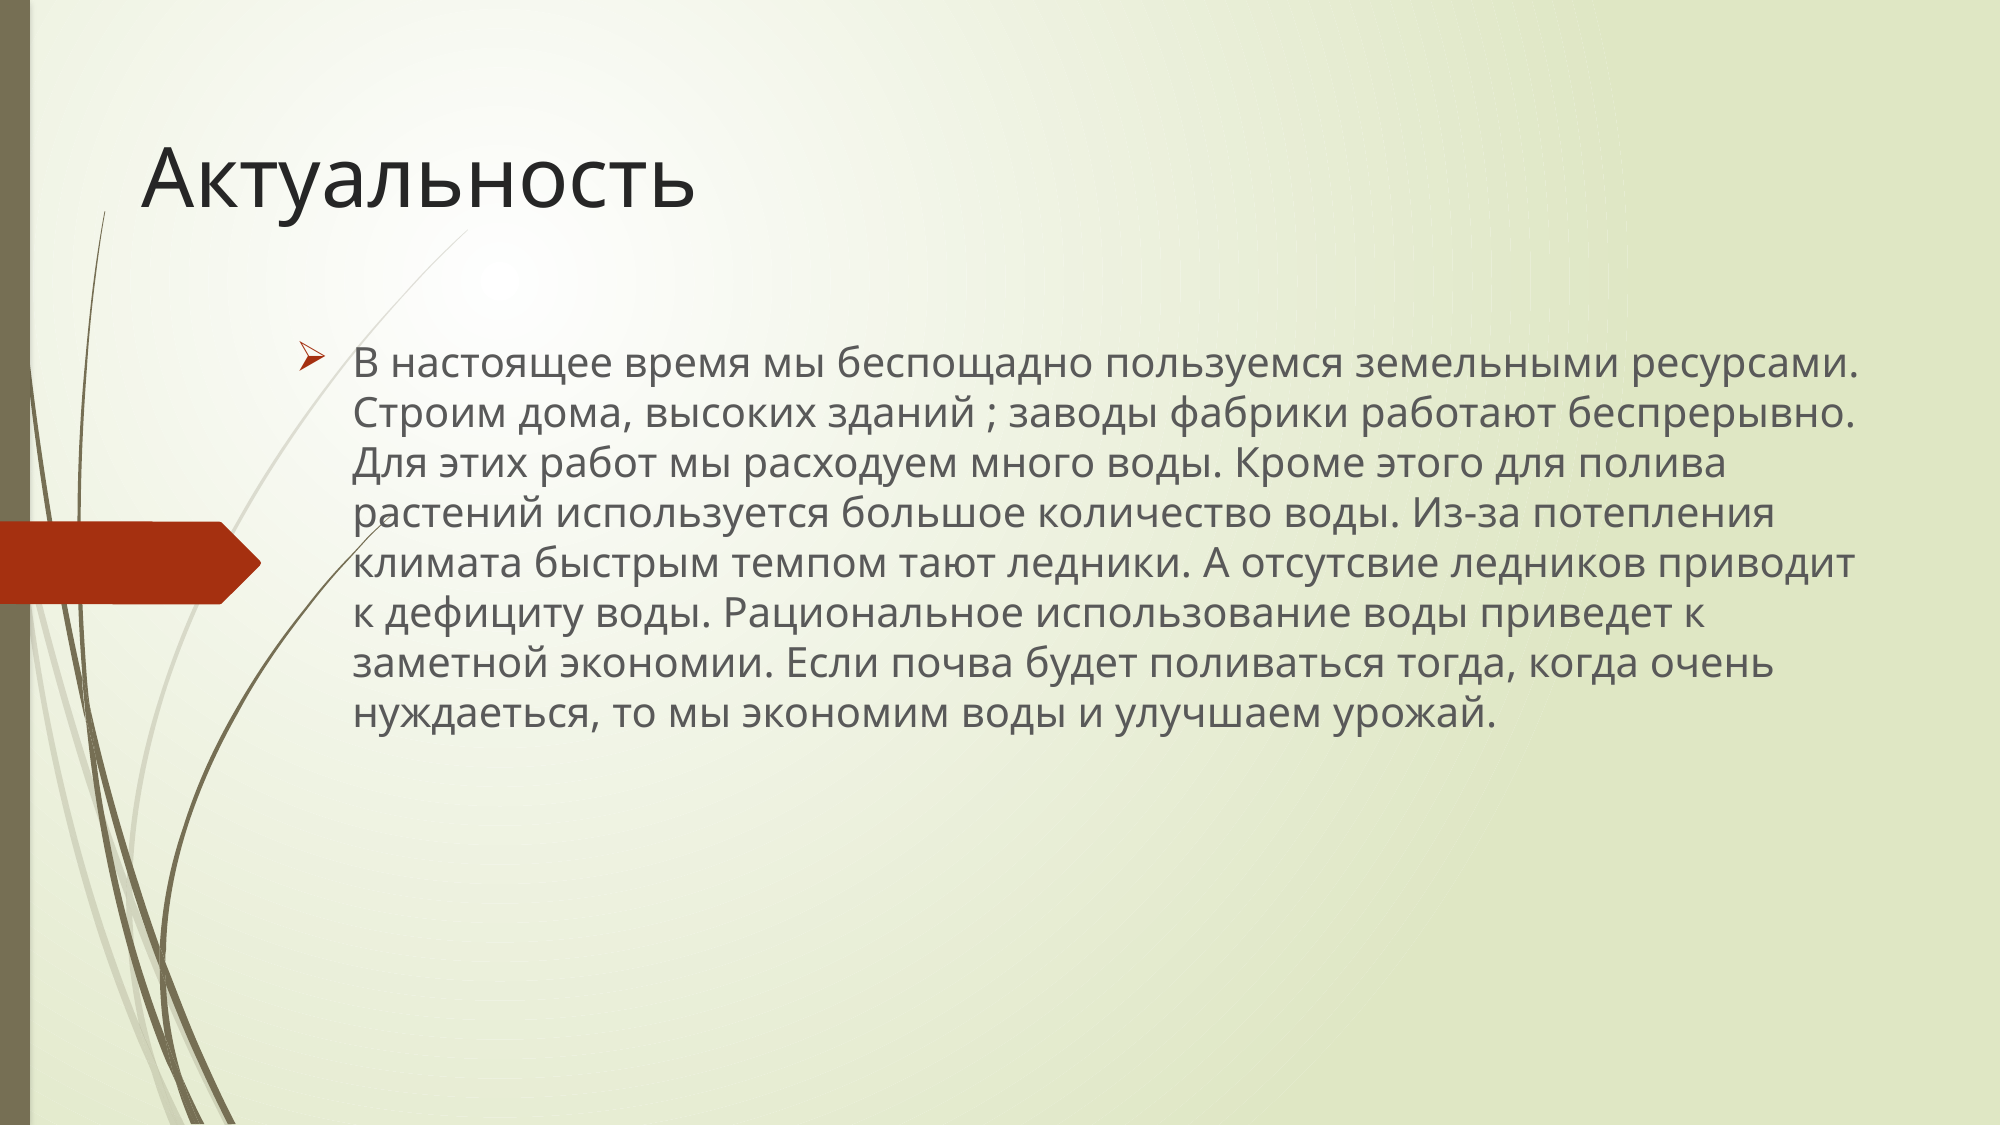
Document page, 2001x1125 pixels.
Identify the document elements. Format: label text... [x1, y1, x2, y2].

title Актуальность [126, 64, 1888, 232]
list В настоящее время мы беспощадно пользуемся земельными ресурсами. Строим дома, высоких зданий ; заводы фабрики работают беспрерывно. Для этих работ мы расходуем много воды. Кроме этого для полива растений используется большое количество воды. Из-за потепления климата быстрым темпом тают ледники. А отсутсвие ледников приводит к дефициту воды. Рациональное использование воды приведет к заметной экономии. Если почва будет поливаться тогда, когда очень нуждаеться, то мы экономим воды и улучшаем урожай. [280, 328, 1888, 960]
